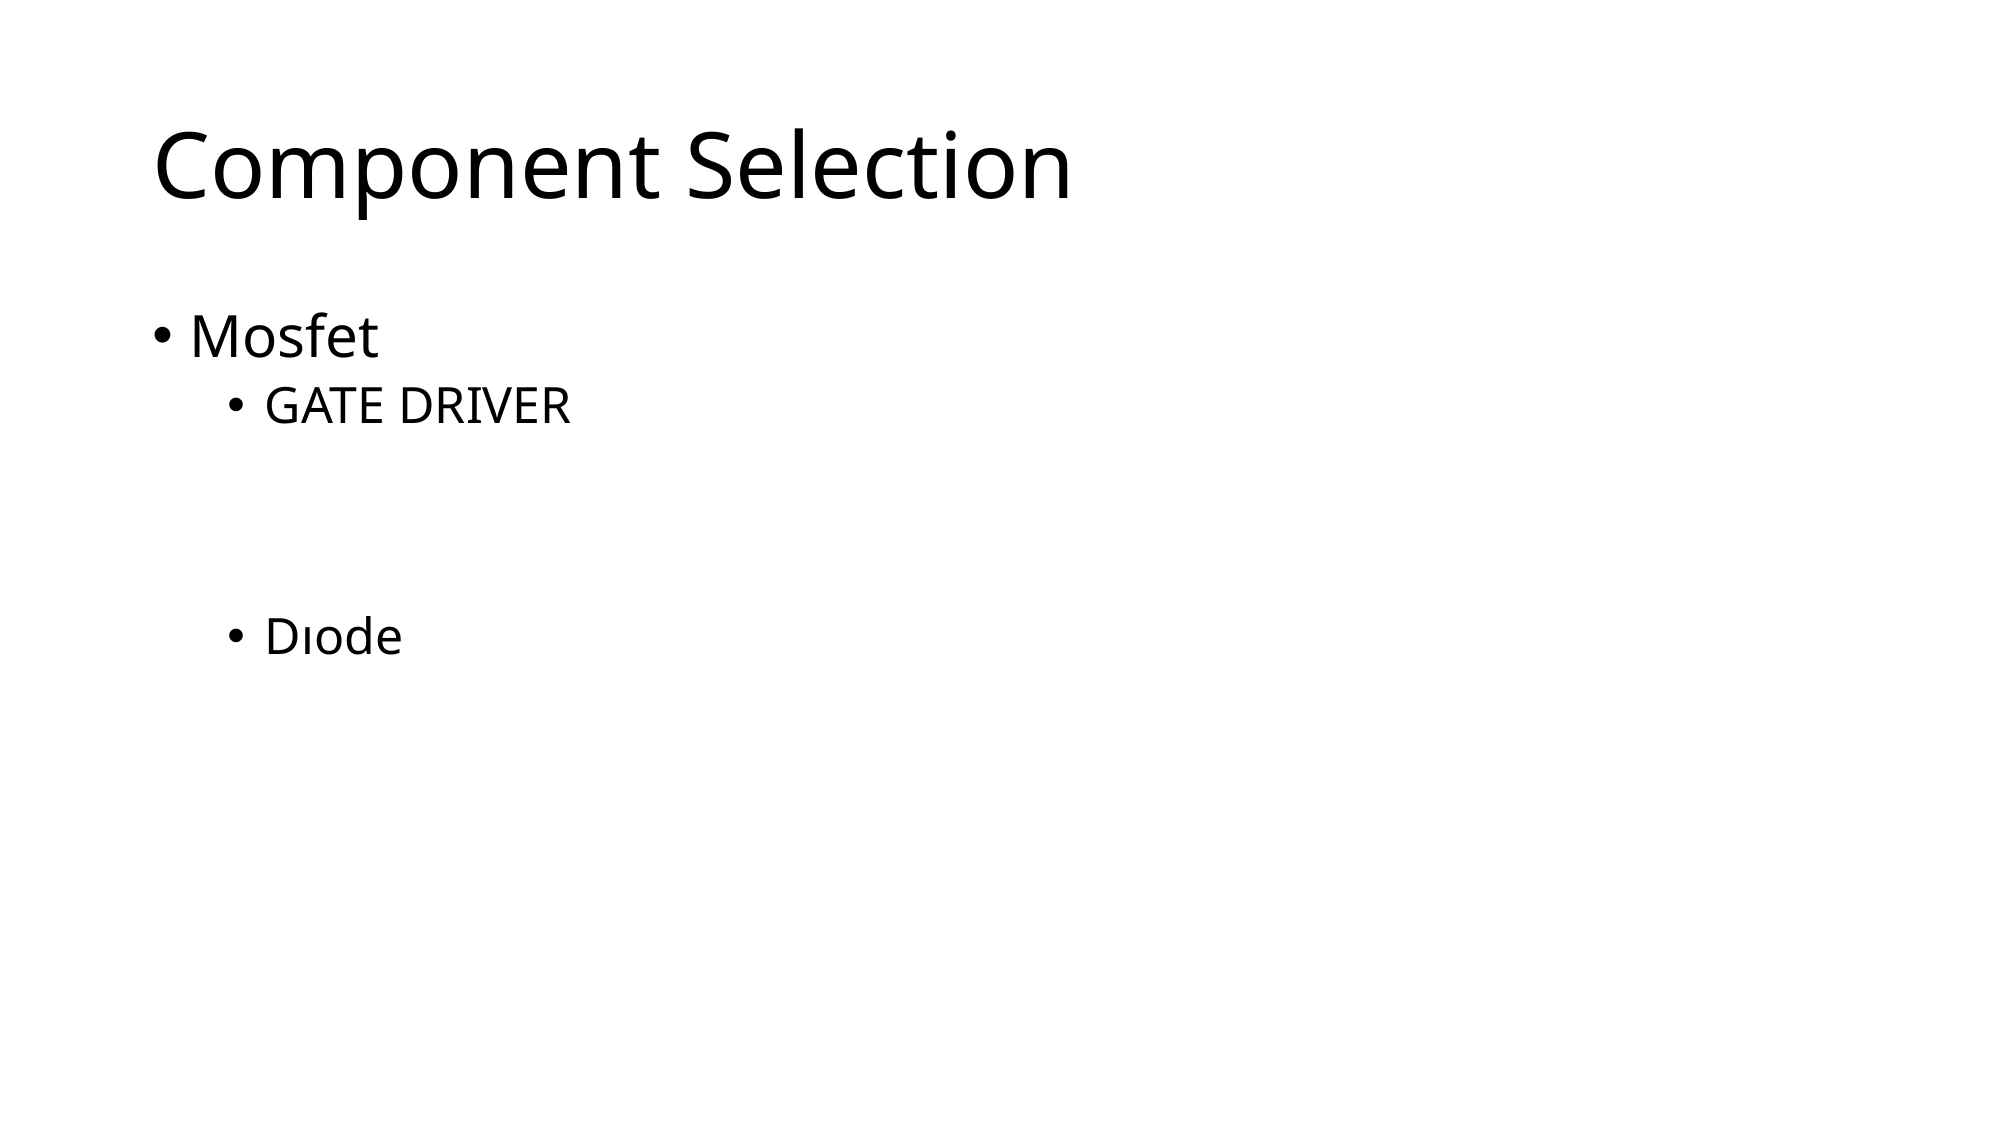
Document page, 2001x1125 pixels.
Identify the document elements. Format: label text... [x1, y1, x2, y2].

title Component Selection [137, 59, 1863, 278]
list Mosfet GATE DRIVER Dıode [137, 299, 1863, 1014]
